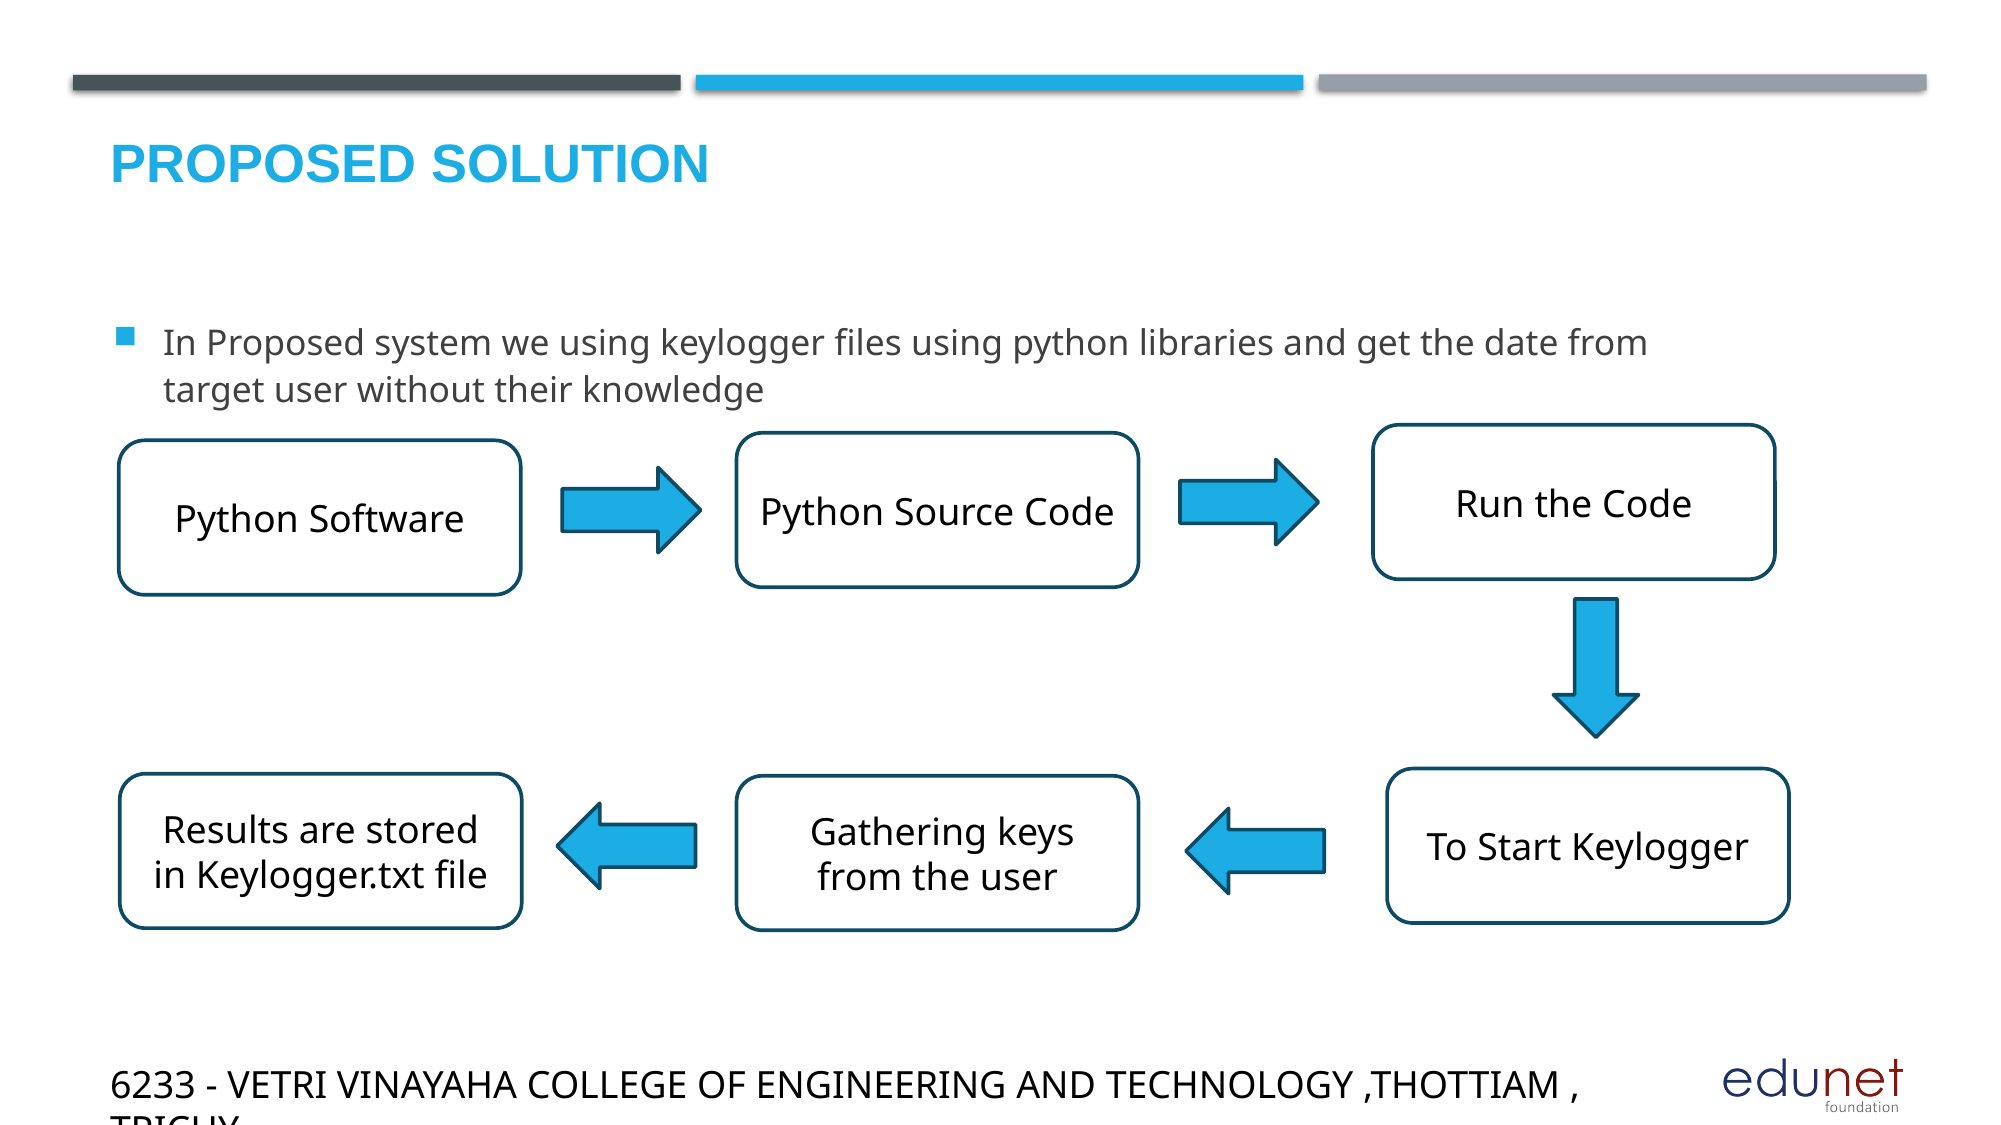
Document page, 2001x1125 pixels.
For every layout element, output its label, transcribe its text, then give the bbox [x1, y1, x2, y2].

text_box Results are stored in Keylogger.txt file [117, 771, 524, 930]
text_box [1178, 457, 1320, 547]
text_box Gathering keys from the user [734, 773, 1141, 933]
text_box [555, 801, 698, 891]
text_box To Start Keylogger [1385, 766, 1791, 925]
text_box [560, 465, 702, 555]
title Proposed Solution [95, 119, 1905, 201]
text_box [1551, 597, 1641, 739]
list In Proposed system we using keylogger files using python libraries and get the date from target user without their knowledge [97, 228, 1721, 962]
text_box 6233 - VETRI VINAYAHA COLLEGE OF ENGINEERING AND TECHNOLOGY ,THOTTIAM , TRICHY [95, 1053, 1596, 1114]
text_box [1184, 806, 1327, 896]
picture [1719, 1056, 1905, 1116]
text_box Run the Code [1371, 422, 1777, 582]
text_box Python Software [116, 438, 523, 597]
text_box Python Source Code [734, 430, 1141, 590]
